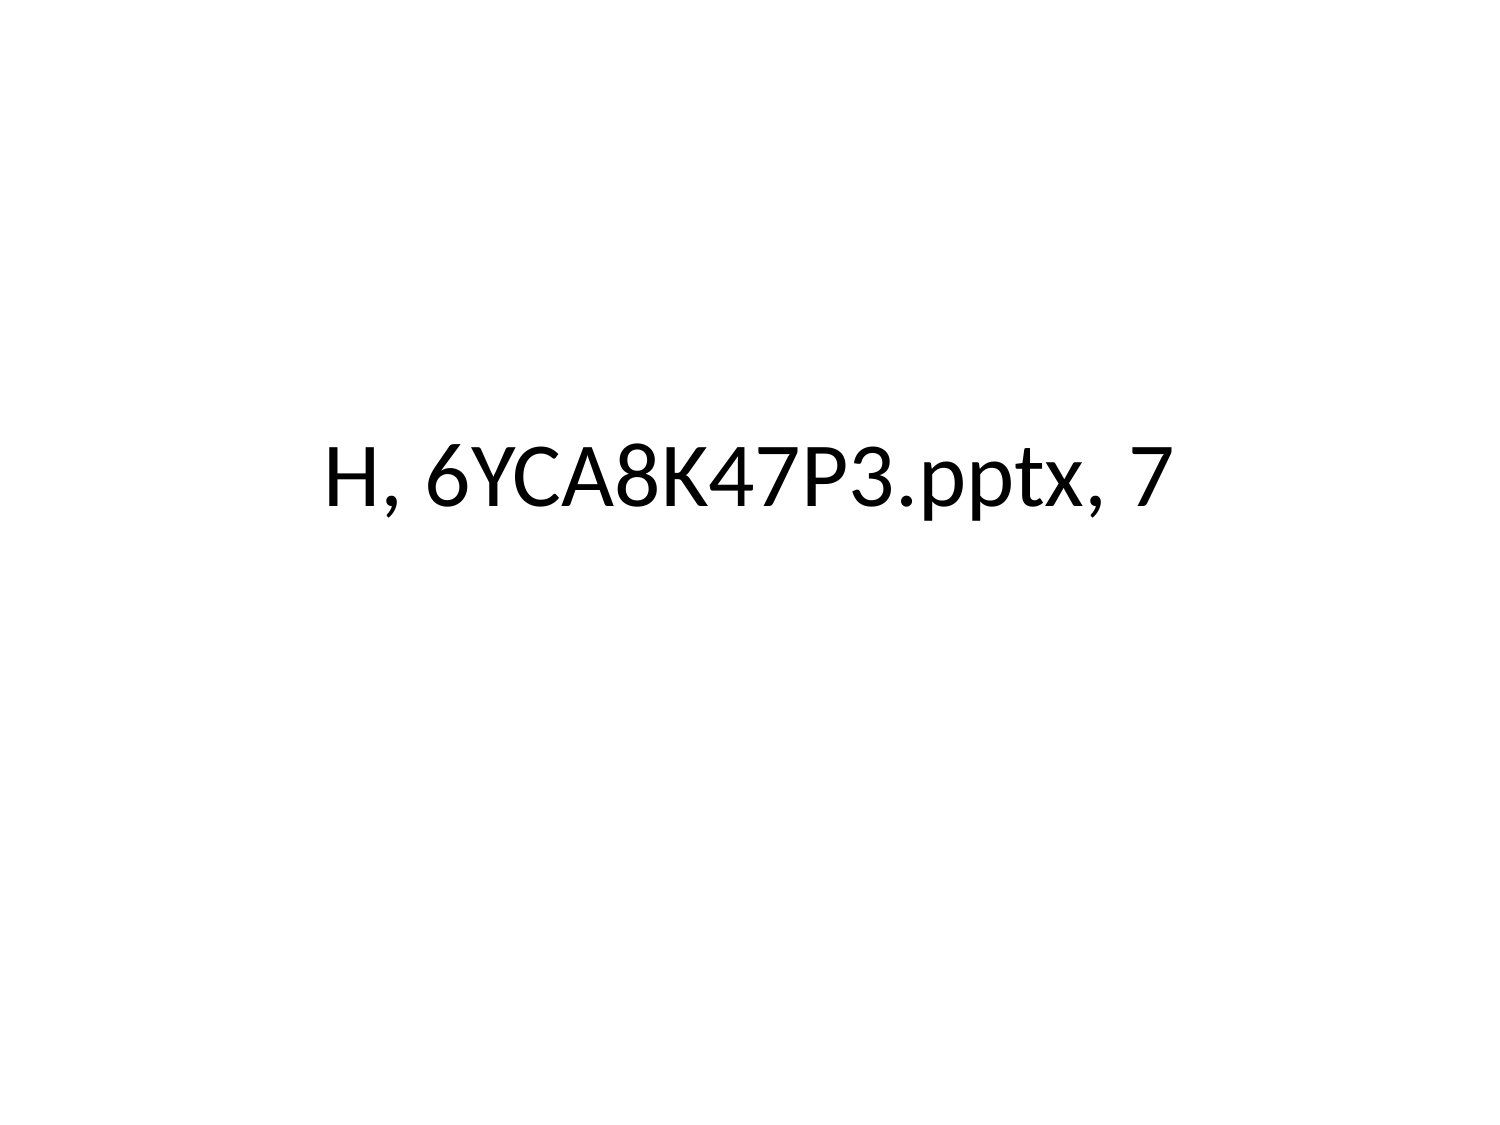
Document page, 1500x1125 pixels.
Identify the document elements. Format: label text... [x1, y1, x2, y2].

title H, 6YCA8K47P3.pptx, 7 [112, 349, 1388, 591]
